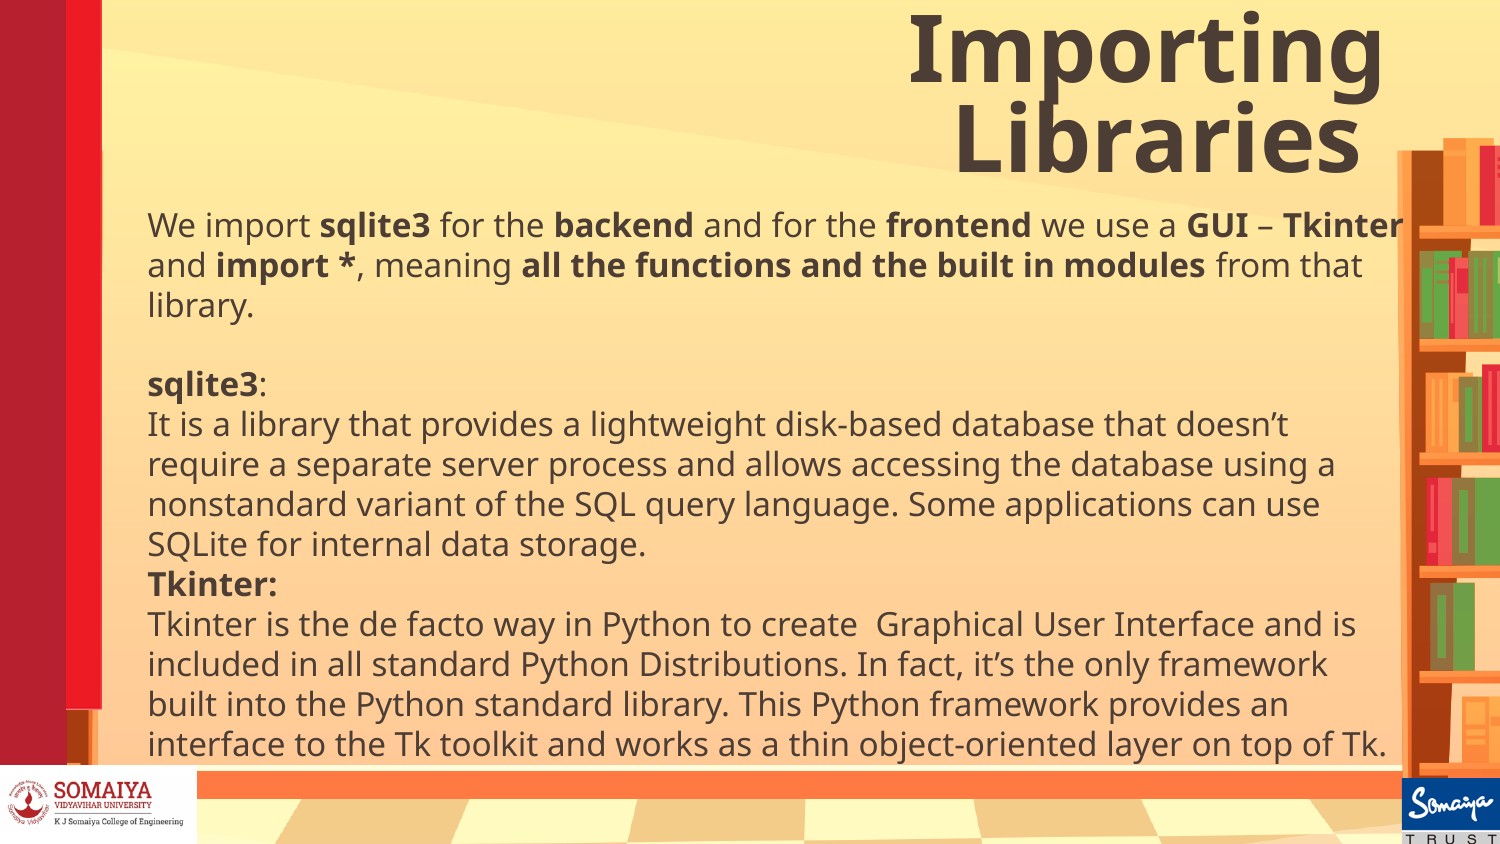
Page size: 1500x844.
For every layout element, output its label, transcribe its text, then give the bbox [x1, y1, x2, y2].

picture [0, 0, 1500, 844]
title Importing Libraries [648, 53, 1402, 148]
text_box We import sqlite3 for the backend and for the frontend we use a GUI – Tkinter and import *, meaning all the functions and the built in modules from that library. sqlite3: It is a library that provides a lightweight disk-based database that doesn’t require a separate server process and allows accessing the database using a nonstandard variant of the SQL query language. Some applications can use SQLite for internal data storage. Tkinter: Tkinter is the de facto way in Python to create Graphical User Interface and is included in all standard Python Distributions. In fact, it’s the only framework built into the Python standard library. This Python framework provides an interface to the Tk toolkit and works as a thin object-oriented layer on top of Tk. [132, 196, 1420, 771]
